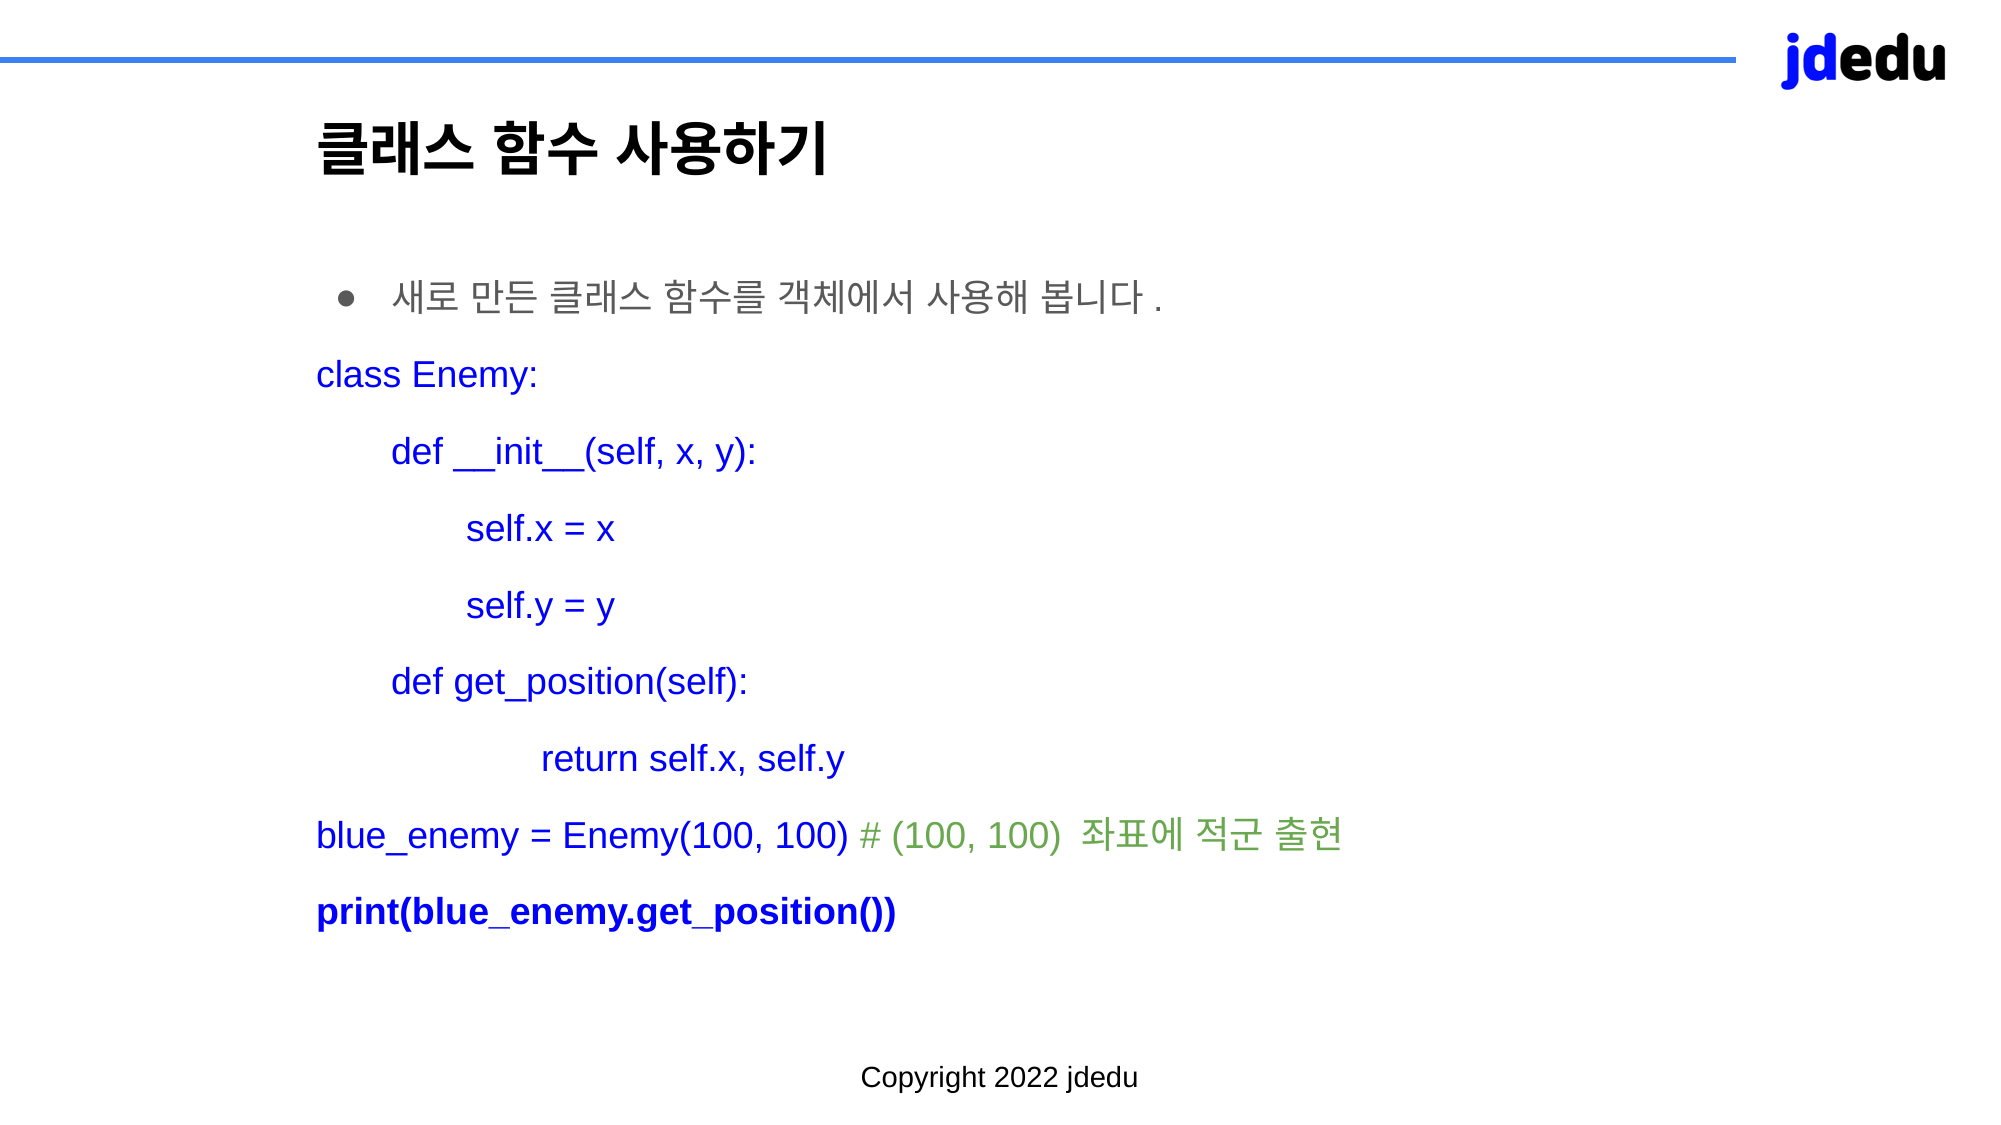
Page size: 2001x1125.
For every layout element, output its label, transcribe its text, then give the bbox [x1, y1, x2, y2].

title 클래스 함수 사용하기 [301, 97, 1699, 223]
picture [1764, 21, 1961, 99]
list 새로 만든 클래스 함수를 객체에서 사용해 봅니다. class Enemy: def __init__(self, x, y): self.x = x self.y = y def get_position(self): return self.x, self.y blue_enemy = Enemy(100, 100) # (100, 100) 좌표에 적군 출현 print(blue_enemy.get_position()) [301, 252, 1699, 1000]
